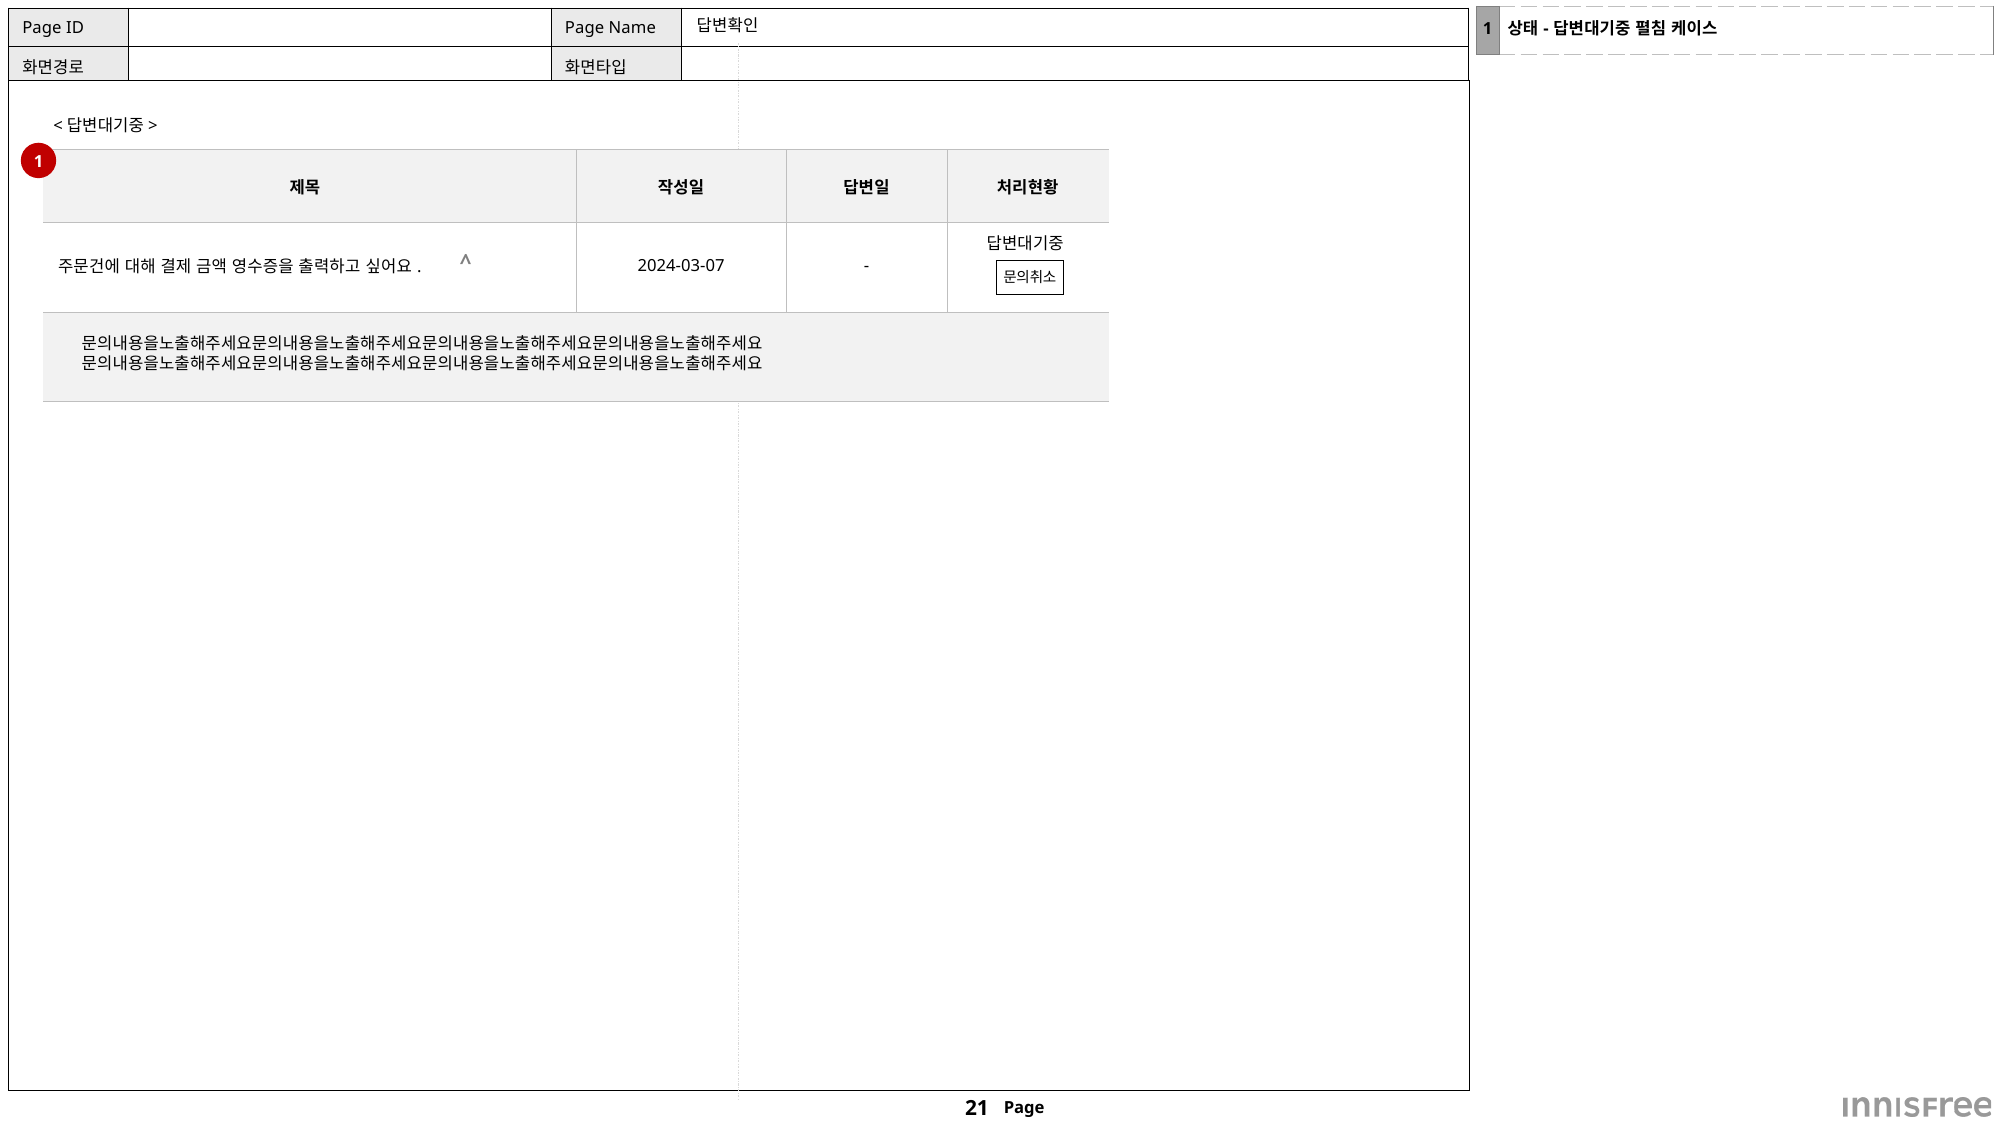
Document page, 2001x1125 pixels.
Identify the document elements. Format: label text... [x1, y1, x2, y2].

table_header 제목 [43, 150, 576, 222]
text_box 문의취소 [995, 259, 1064, 295]
table_header 상태-답변대기중 펼침 케이스 [1500, 6, 1993, 55]
table_header 작성일 [577, 150, 786, 222]
text_box <답변대기중> [38, 107, 1039, 143]
table_cell [43, 313, 1109, 401]
table_cell 2024-03-07 [577, 223, 786, 312]
text_box 1 [20, 142, 57, 179]
text_box > [444, 238, 485, 281]
picture [1843, 1097, 1992, 1117]
title 답변확인 [681, 8, 1467, 44]
table_cell - [787, 223, 947, 312]
table_cell 답변대기중 [948, 223, 1109, 312]
table_header 처리현황 [948, 150, 1109, 222]
table_header 답변일 [787, 150, 947, 222]
table_cell 주문건에 대해 결제 금액 영수증을 출력하고 싶어요. [43, 223, 576, 312]
table_header 1 [1477, 7, 1499, 54]
text_box 문의내용을노출해주세요문의내용을노출해주세요문의내용을노출해주세요문의내용을노출해주세요 문의내용을노출해주세요문의내용을노출해주세요문의내용을노출해주세요문의내용을노출해주세요 [66, 325, 1067, 381]
